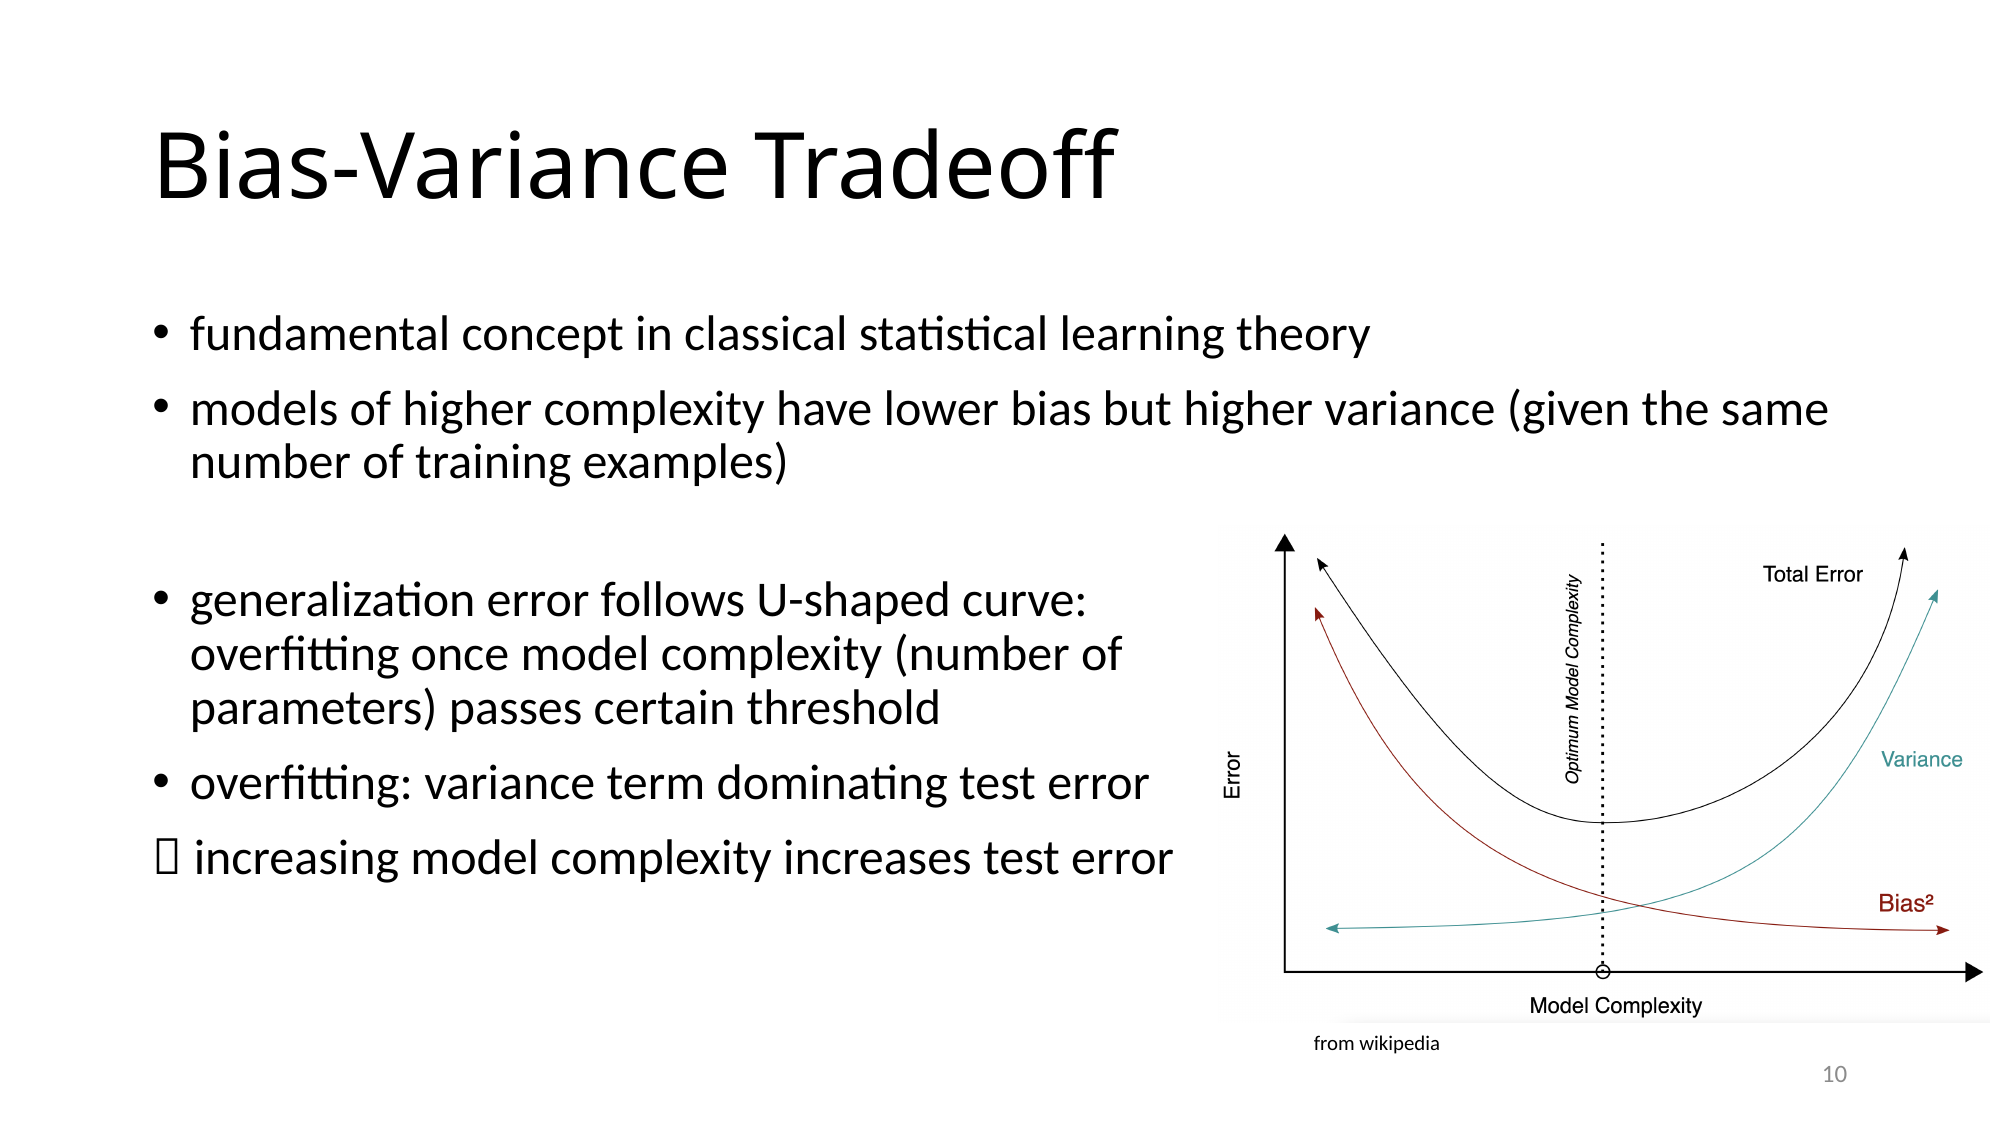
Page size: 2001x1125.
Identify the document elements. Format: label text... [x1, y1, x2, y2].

list generalization error follows U-shaped curve: overfitting once model complexity (number of parameters) passes certain threshold overfitting: variance term dominating test error  increasing model complexity increases test error [137, 566, 1218, 957]
picture [1218, 525, 1990, 1023]
slide_number 10 [1412, 1042, 1863, 1103]
title Bias-Variance Tradeoff [137, 59, 1863, 278]
text_box from wikipedia [1299, 1023, 1456, 1062]
text_box fundamental concept in classical statistical learning theory models of higher complexity have lower bias but higher variance (given the same number of training examples) [137, 299, 1863, 525]
